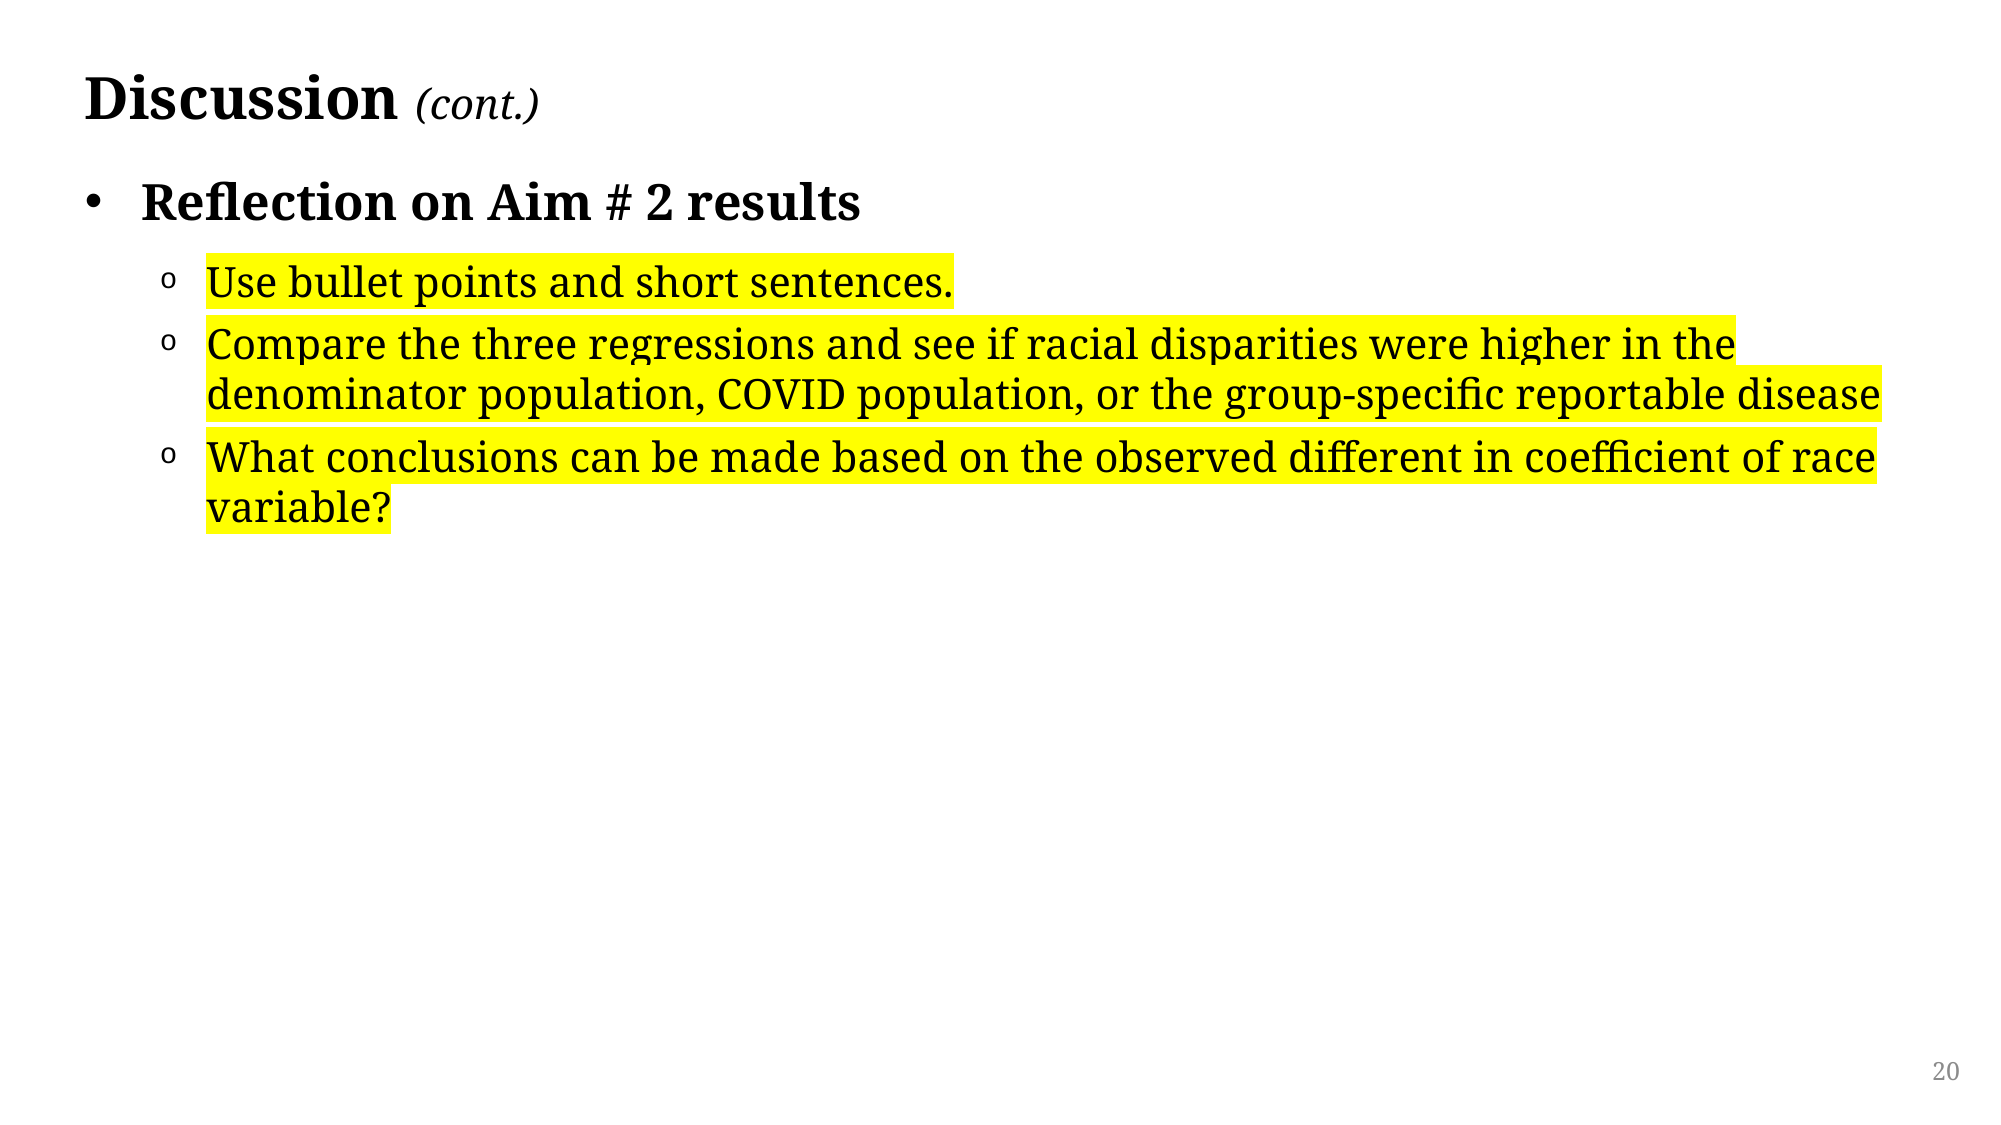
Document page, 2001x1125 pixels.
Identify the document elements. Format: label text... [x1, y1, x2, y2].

text_box Reflection on Aim # 2 results Use bullet points and short sentences. Compare the three regressions and see if racial disparities were higher in the denominator population, COVID population, or the group-specific reportable disease What conclusions can be made based on the observed different in coefficient of race variable? [70, 162, 1944, 1030]
title Discussion (cont.) [70, 38, 1890, 162]
slide_number 20 [1524, 1042, 1975, 1103]
